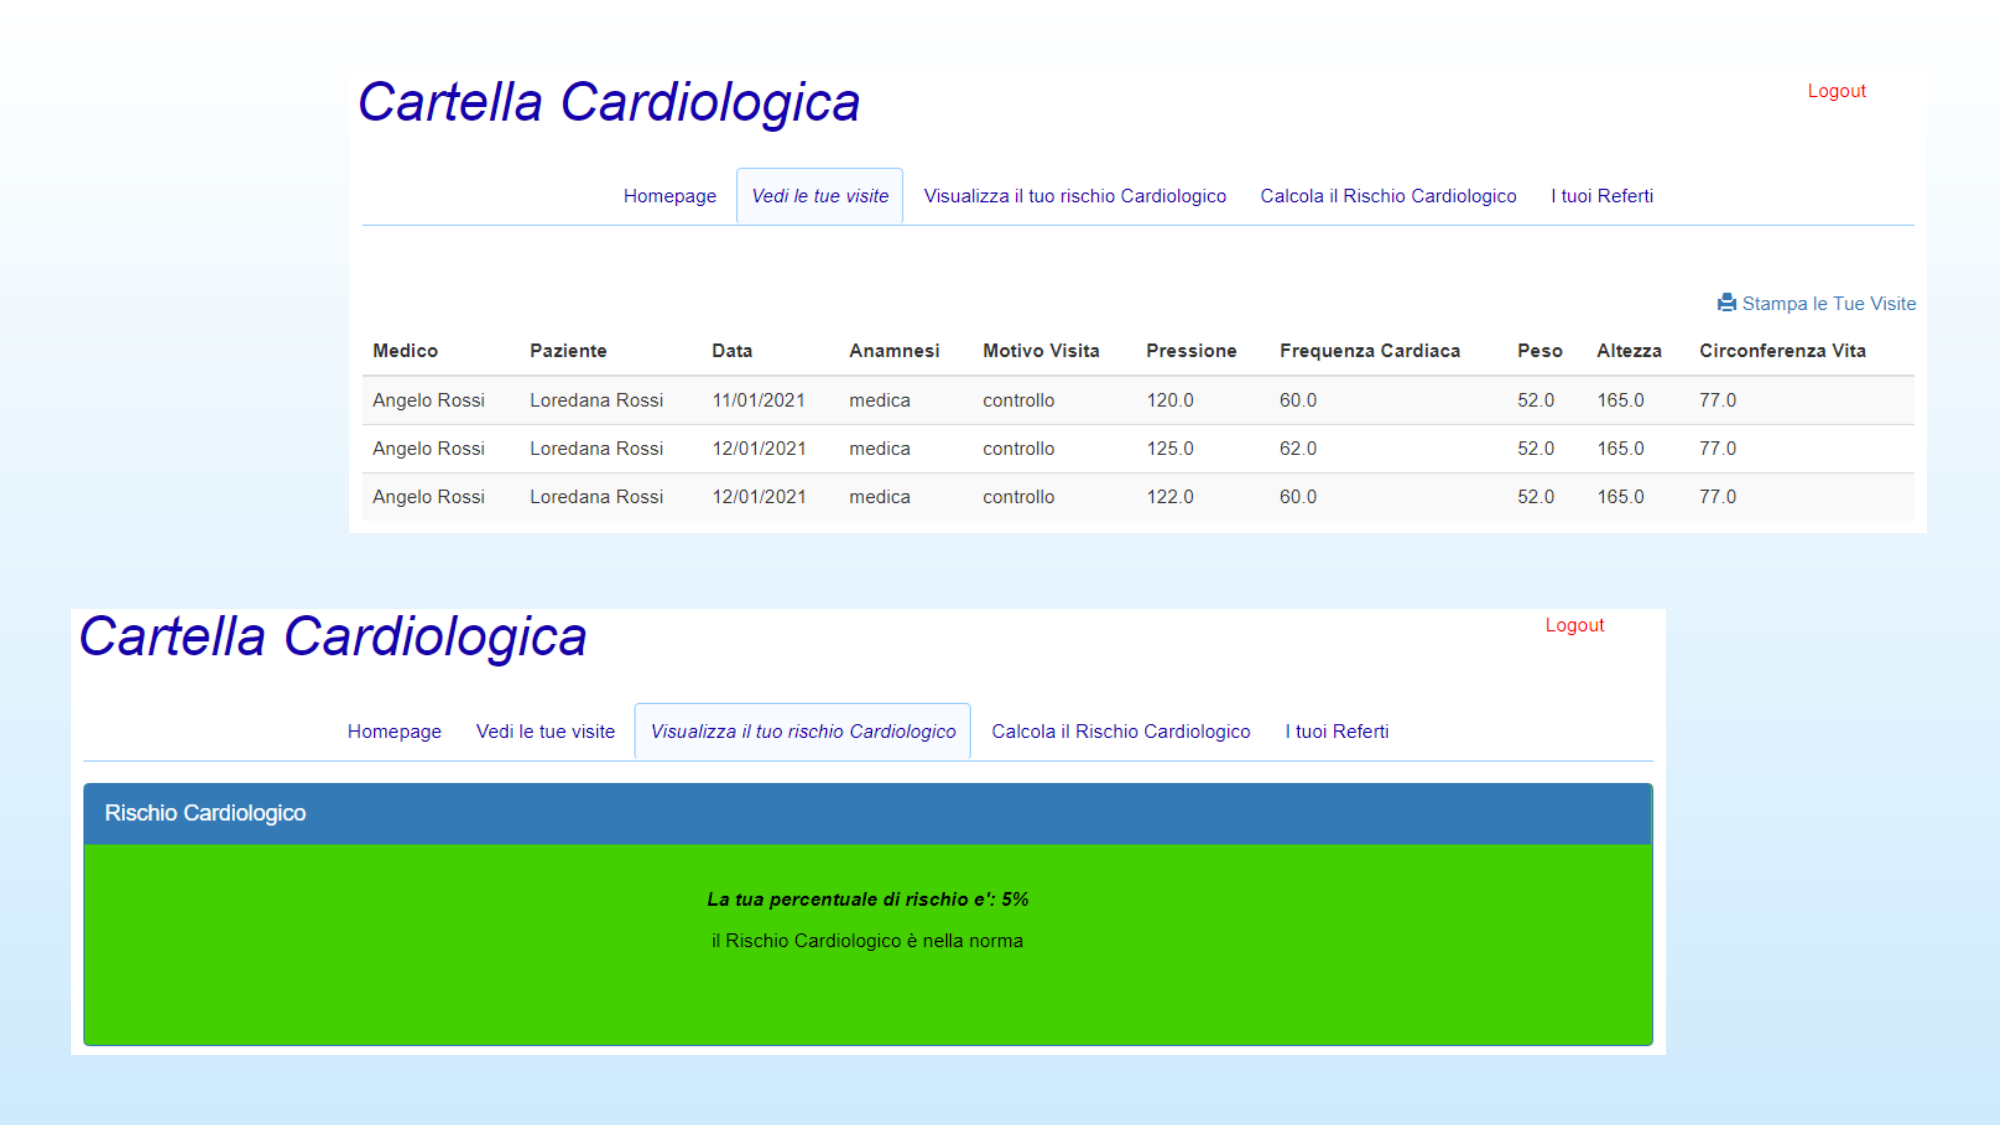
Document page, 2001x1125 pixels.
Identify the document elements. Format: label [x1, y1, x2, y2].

picture [349, 70, 1927, 533]
picture [71, 609, 1666, 1055]
